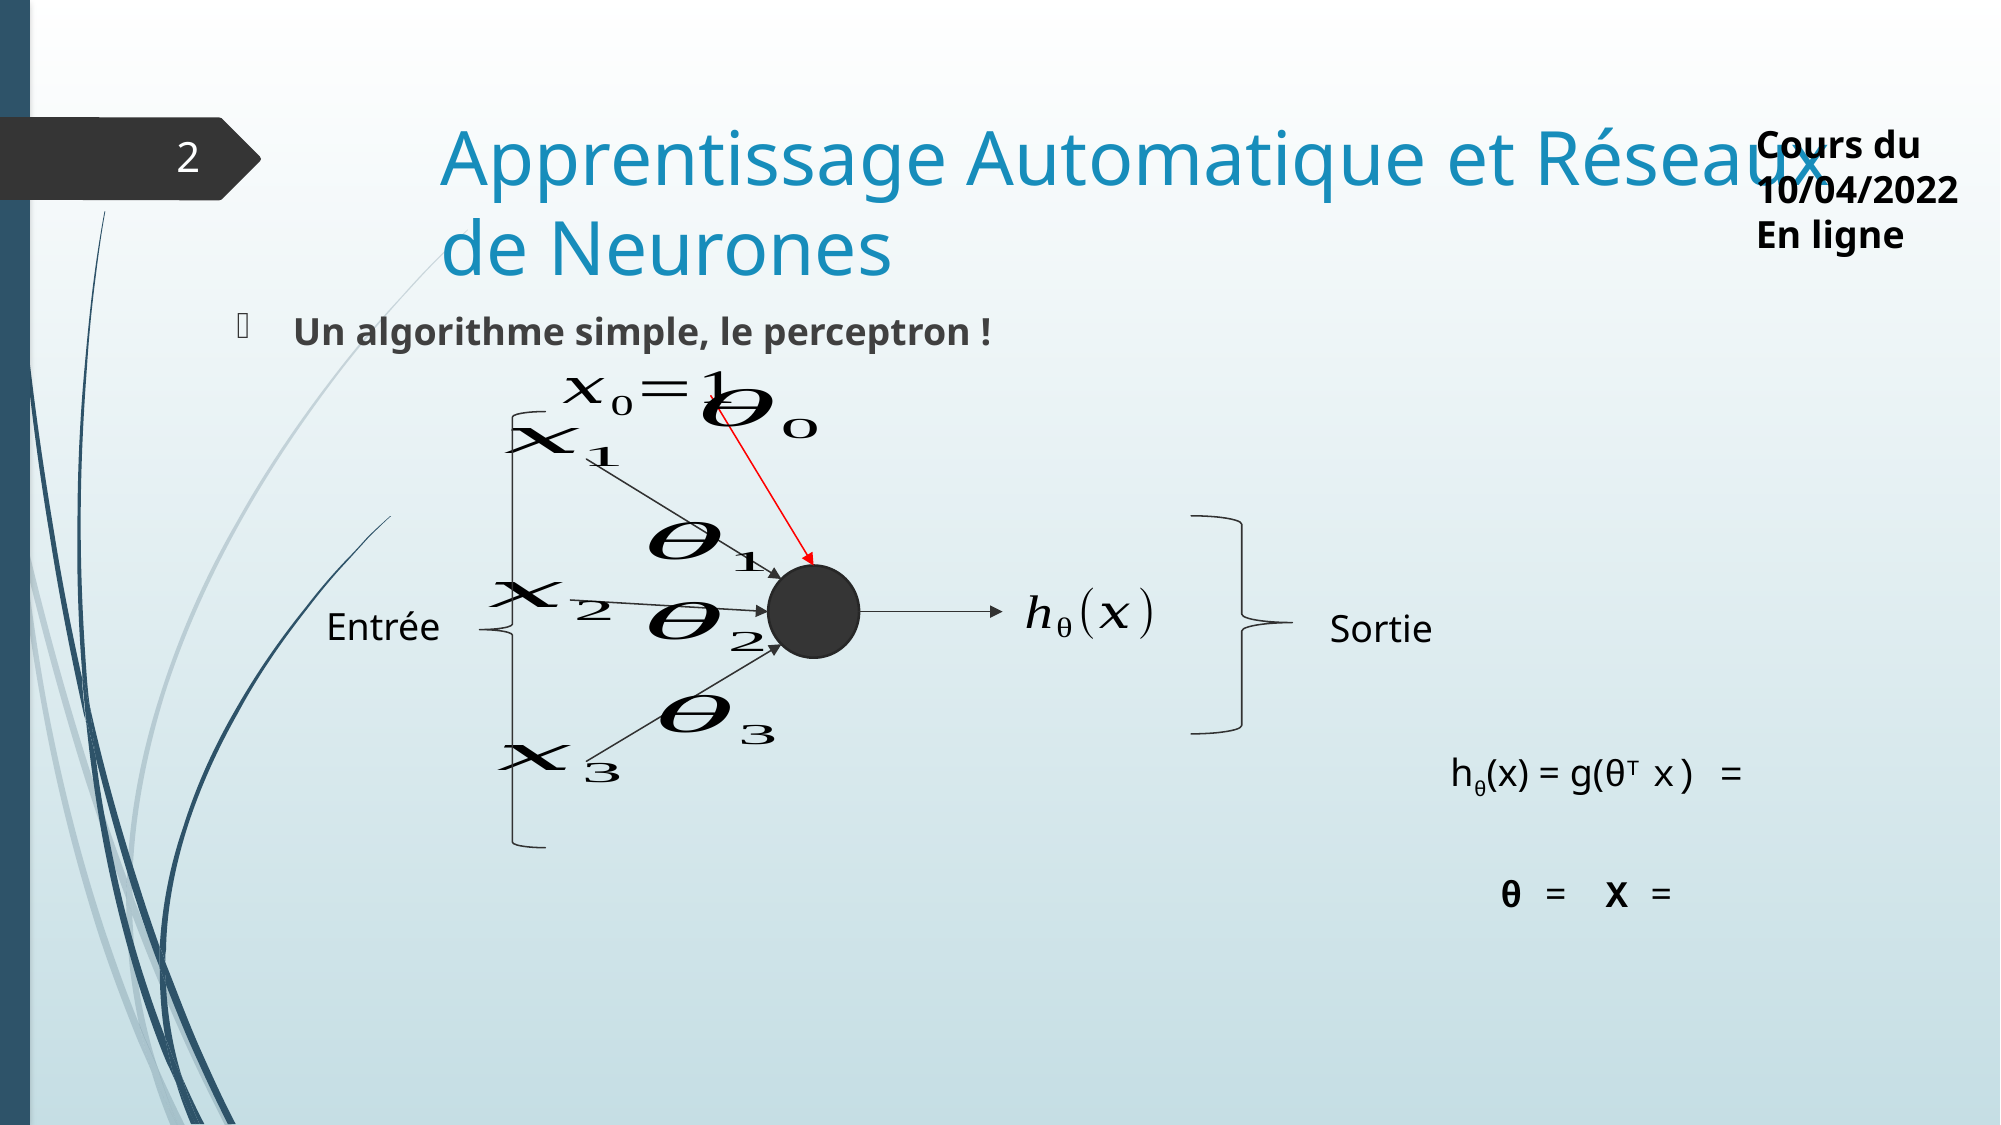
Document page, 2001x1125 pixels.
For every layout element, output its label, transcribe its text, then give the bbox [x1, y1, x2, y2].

text_box [1190, 515, 1294, 735]
text_box [767, 564, 861, 659]
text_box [586, 644, 782, 762]
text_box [710, 395, 814, 566]
slide_number 2 [87, 129, 216, 190]
text_box [505, 410, 547, 849]
list Un algorithme simple, le perceptron ! [221, 299, 1918, 1081]
title Apprentissage Automatique et Réseaux de Neurones [425, 102, 1888, 299]
text_box Sortie [1315, 597, 1509, 657]
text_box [586, 458, 782, 580]
text_box Cours du 10/04/2022 En ligne [1741, 113, 1974, 264]
text_box Entrée [311, 595, 505, 656]
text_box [570, 599, 769, 612]
